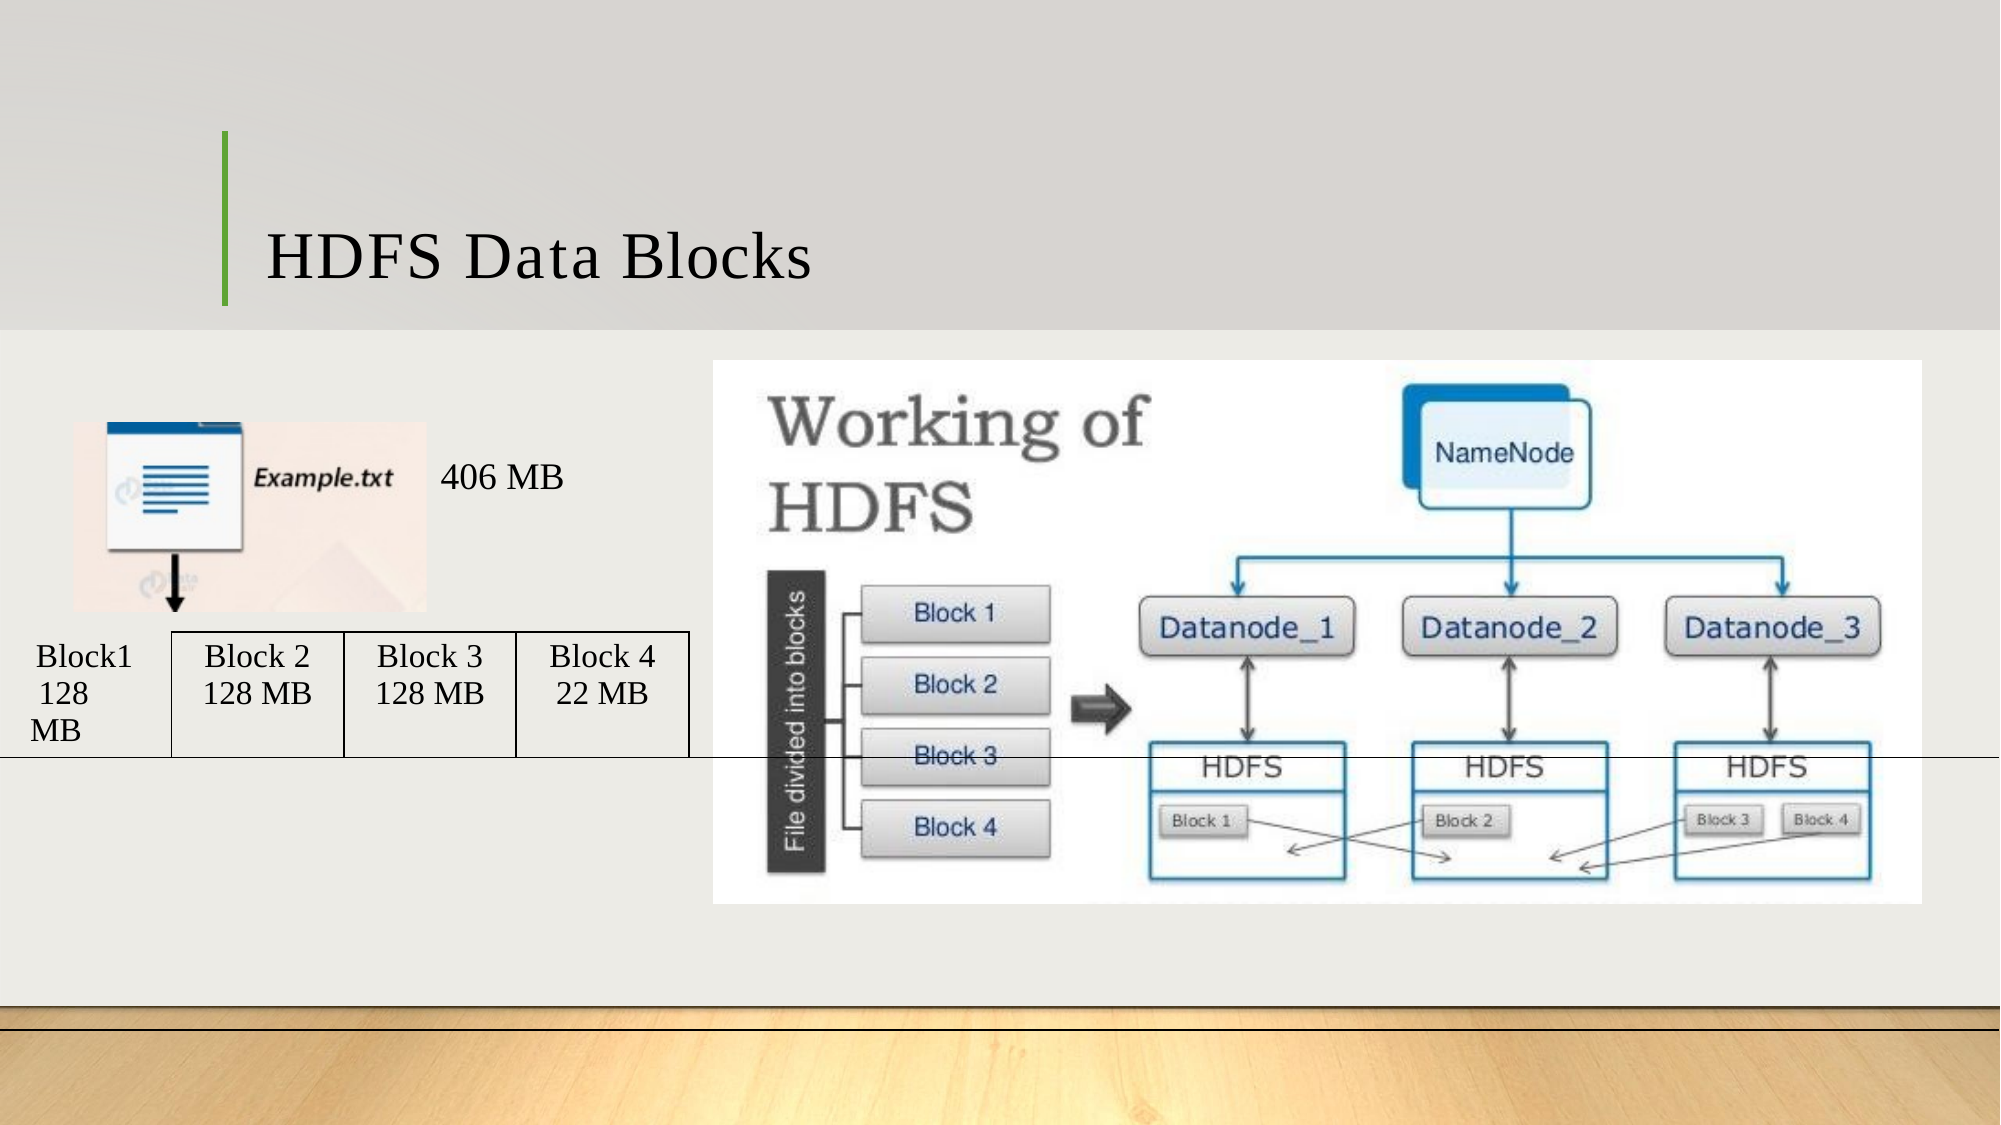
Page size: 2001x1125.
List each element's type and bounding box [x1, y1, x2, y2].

text_box [0, 0, 2000, 1125]
